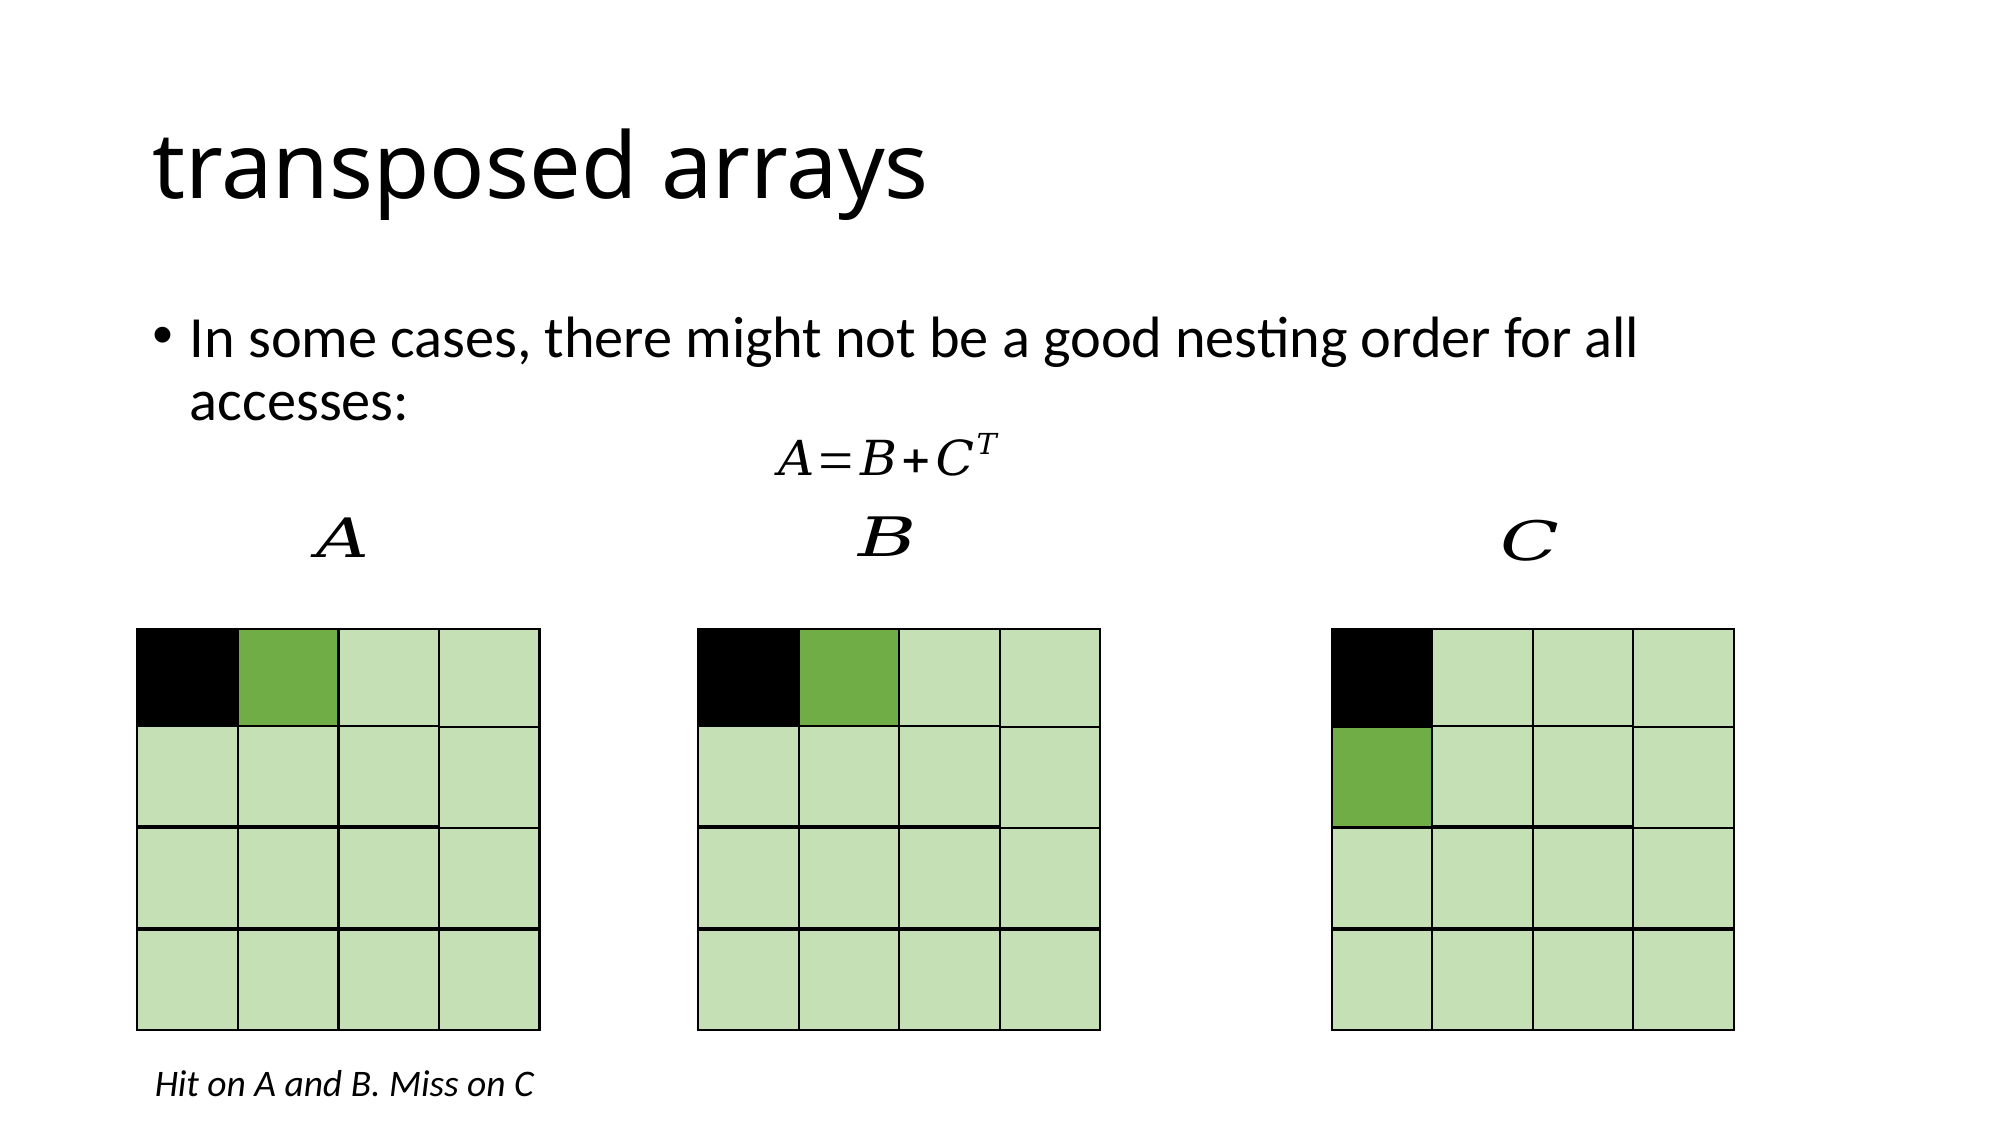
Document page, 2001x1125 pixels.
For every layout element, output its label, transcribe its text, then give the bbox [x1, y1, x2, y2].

text_box [1532, 827, 1632, 929]
text_box Hit on A and B. Miss on C [140, 1051, 549, 1112]
text_box [438, 829, 541, 929]
text_box [999, 628, 1101, 726]
text_box [1431, 827, 1532, 929]
text_box [1532, 929, 1632, 1031]
text_box [136, 628, 237, 725]
text_box [1431, 628, 1532, 725]
text_box [1431, 929, 1532, 1031]
text_box [798, 628, 898, 725]
text_box [1331, 628, 1431, 726]
text_box [438, 628, 541, 726]
text_box [1632, 829, 1735, 929]
text_box [337, 827, 438, 929]
text_box [1331, 929, 1431, 1031]
text_box [136, 929, 237, 1031]
text_box [697, 929, 798, 1031]
text_box [697, 827, 798, 929]
text_box [1331, 829, 1431, 929]
text_box [237, 827, 337, 929]
text_box [898, 725, 1001, 827]
text_box [1331, 726, 1433, 829]
text_box [136, 827, 237, 929]
text_box [438, 726, 541, 829]
text_box [337, 628, 438, 725]
text_box [1431, 725, 1532, 827]
text_box [697, 628, 798, 725]
list In some cases, there might not be a good nesting order for all accesses: [137, 299, 1863, 446]
text_box [337, 725, 440, 827]
text_box [1632, 726, 1735, 829]
text_box [999, 726, 1101, 829]
text_box [798, 827, 898, 929]
text_box [798, 929, 898, 1031]
text_box [898, 827, 999, 929]
text_box [798, 725, 898, 827]
text_box [697, 725, 798, 827]
text_box [337, 929, 438, 1031]
text_box [999, 829, 1101, 929]
title transposed arrays [137, 59, 1863, 278]
text_box [1632, 628, 1735, 726]
text_box [237, 628, 337, 725]
text_box [898, 628, 999, 725]
text_box [898, 929, 999, 1031]
text_box [999, 929, 1101, 1031]
text_box [136, 725, 237, 827]
text_box [1632, 929, 1735, 1031]
text_box [237, 929, 337, 1031]
text_box [438, 929, 541, 1031]
text_box [1532, 725, 1634, 827]
text_box [1532, 628, 1632, 725]
text_box [237, 725, 337, 827]
